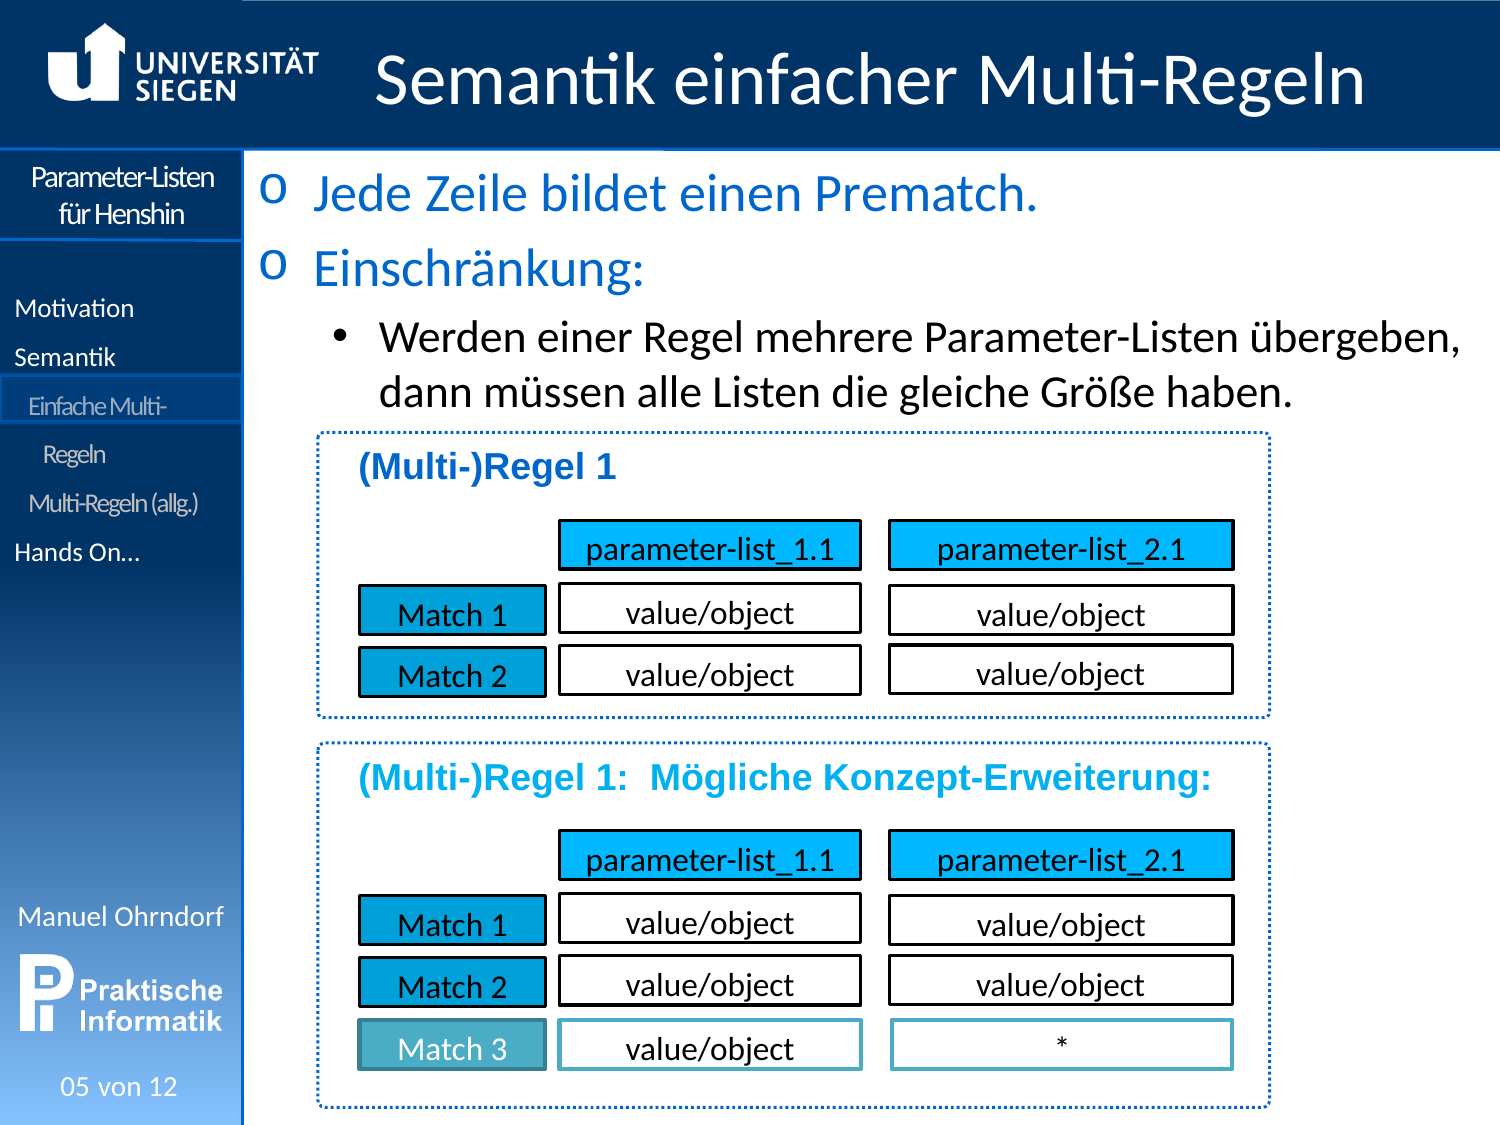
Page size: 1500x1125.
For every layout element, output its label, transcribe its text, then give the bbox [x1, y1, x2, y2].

title Semantik einfacher Multi-Regeln [333, 0, 1409, 149]
list 05 [41, 1060, 105, 1111]
picture [20, 954, 222, 1031]
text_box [317, 432, 1270, 1108]
picture [48, 23, 319, 101]
list Jede Zeile bildet einen Prematch. Einschränkung: Werden einer Regel mehrere Parameter-Listen übergeben, dann müssen alle Listen die gleiche Größe haben. [242, 149, 1500, 1125]
text_box [0, 373, 244, 424]
